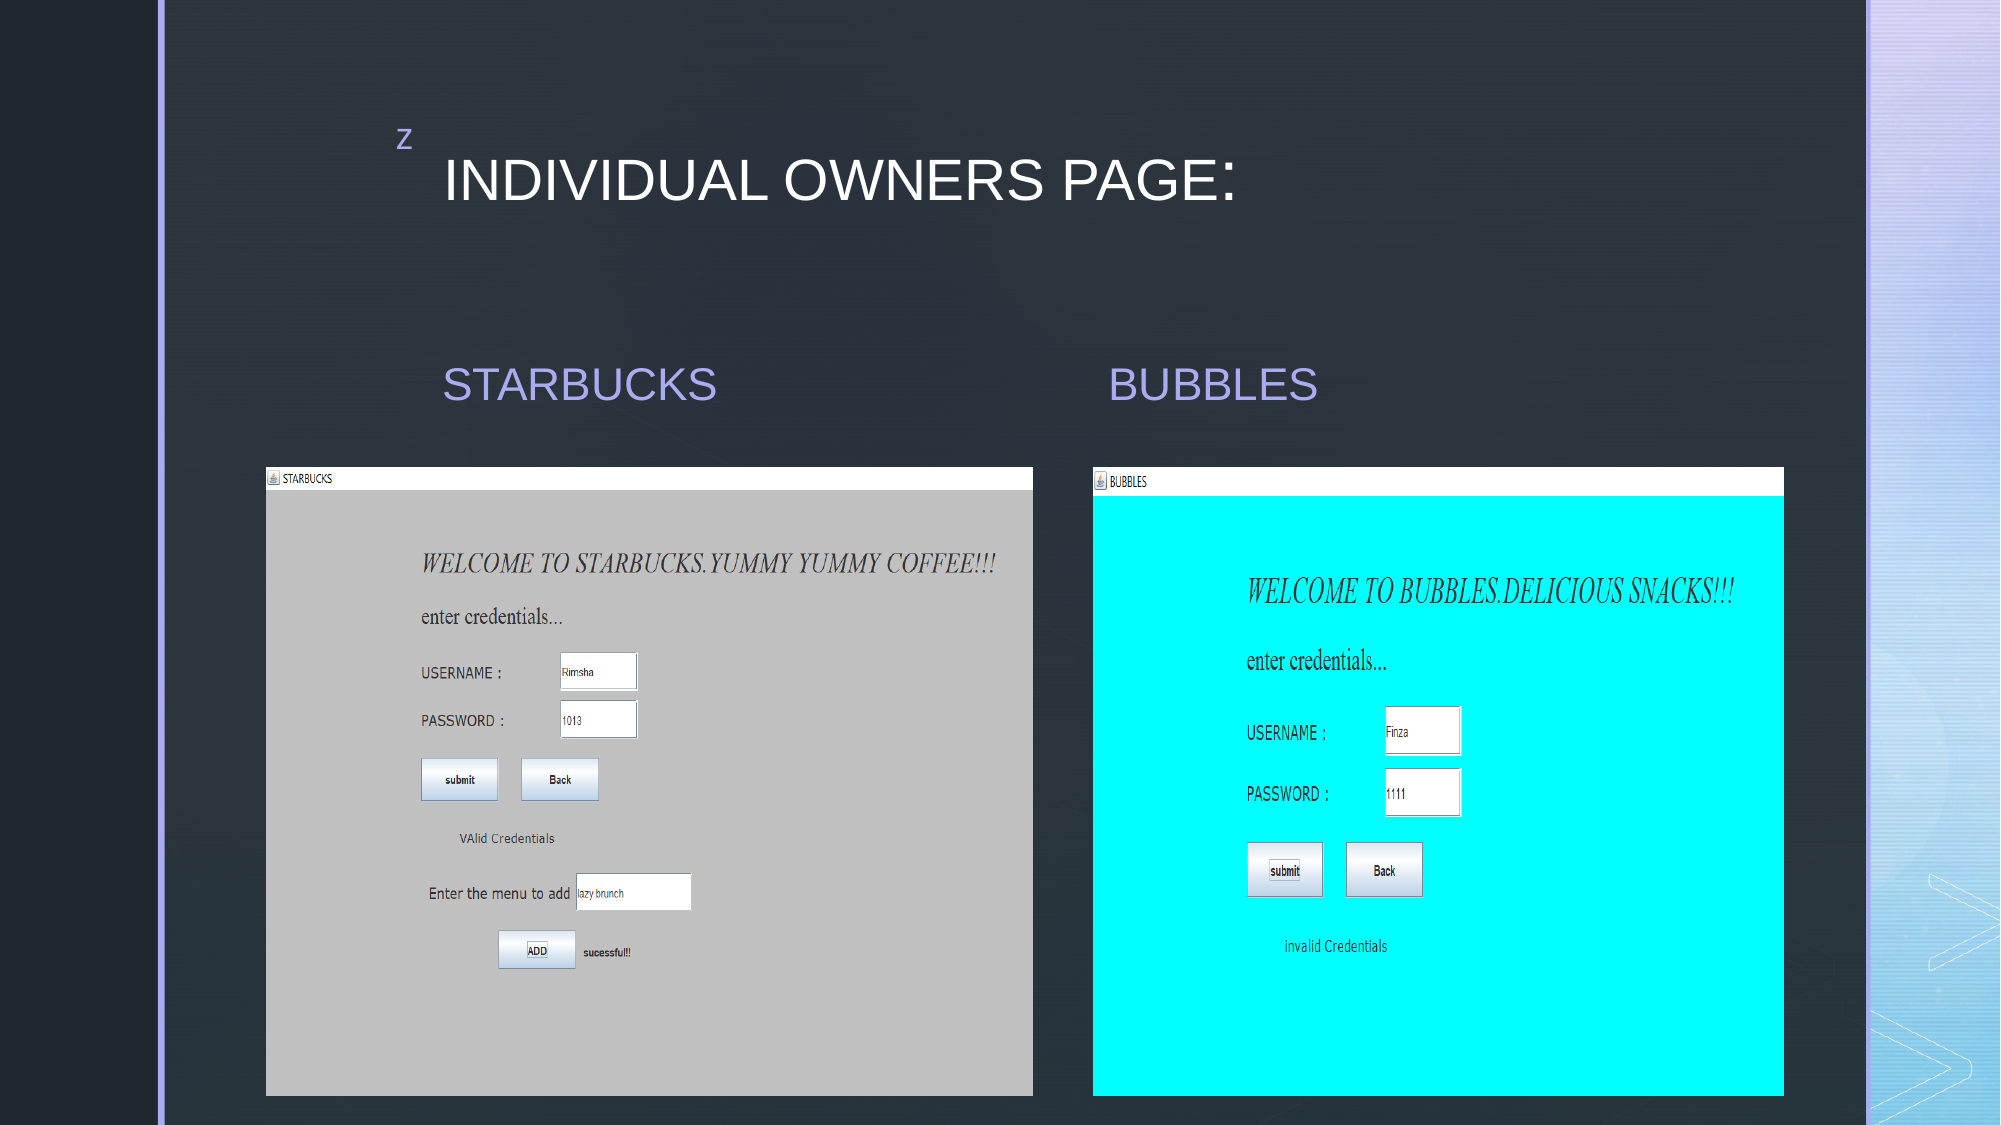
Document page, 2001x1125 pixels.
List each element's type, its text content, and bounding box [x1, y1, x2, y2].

list BUBBLES [1093, 299, 1734, 417]
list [1093, 467, 1784, 1096]
title INDIVIDUAL OWNERS PAGE: [428, 132, 1734, 250]
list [266, 467, 1033, 1096]
list STARBUCKS [427, 299, 1067, 417]
picture [1871, 0, 2001, 1125]
